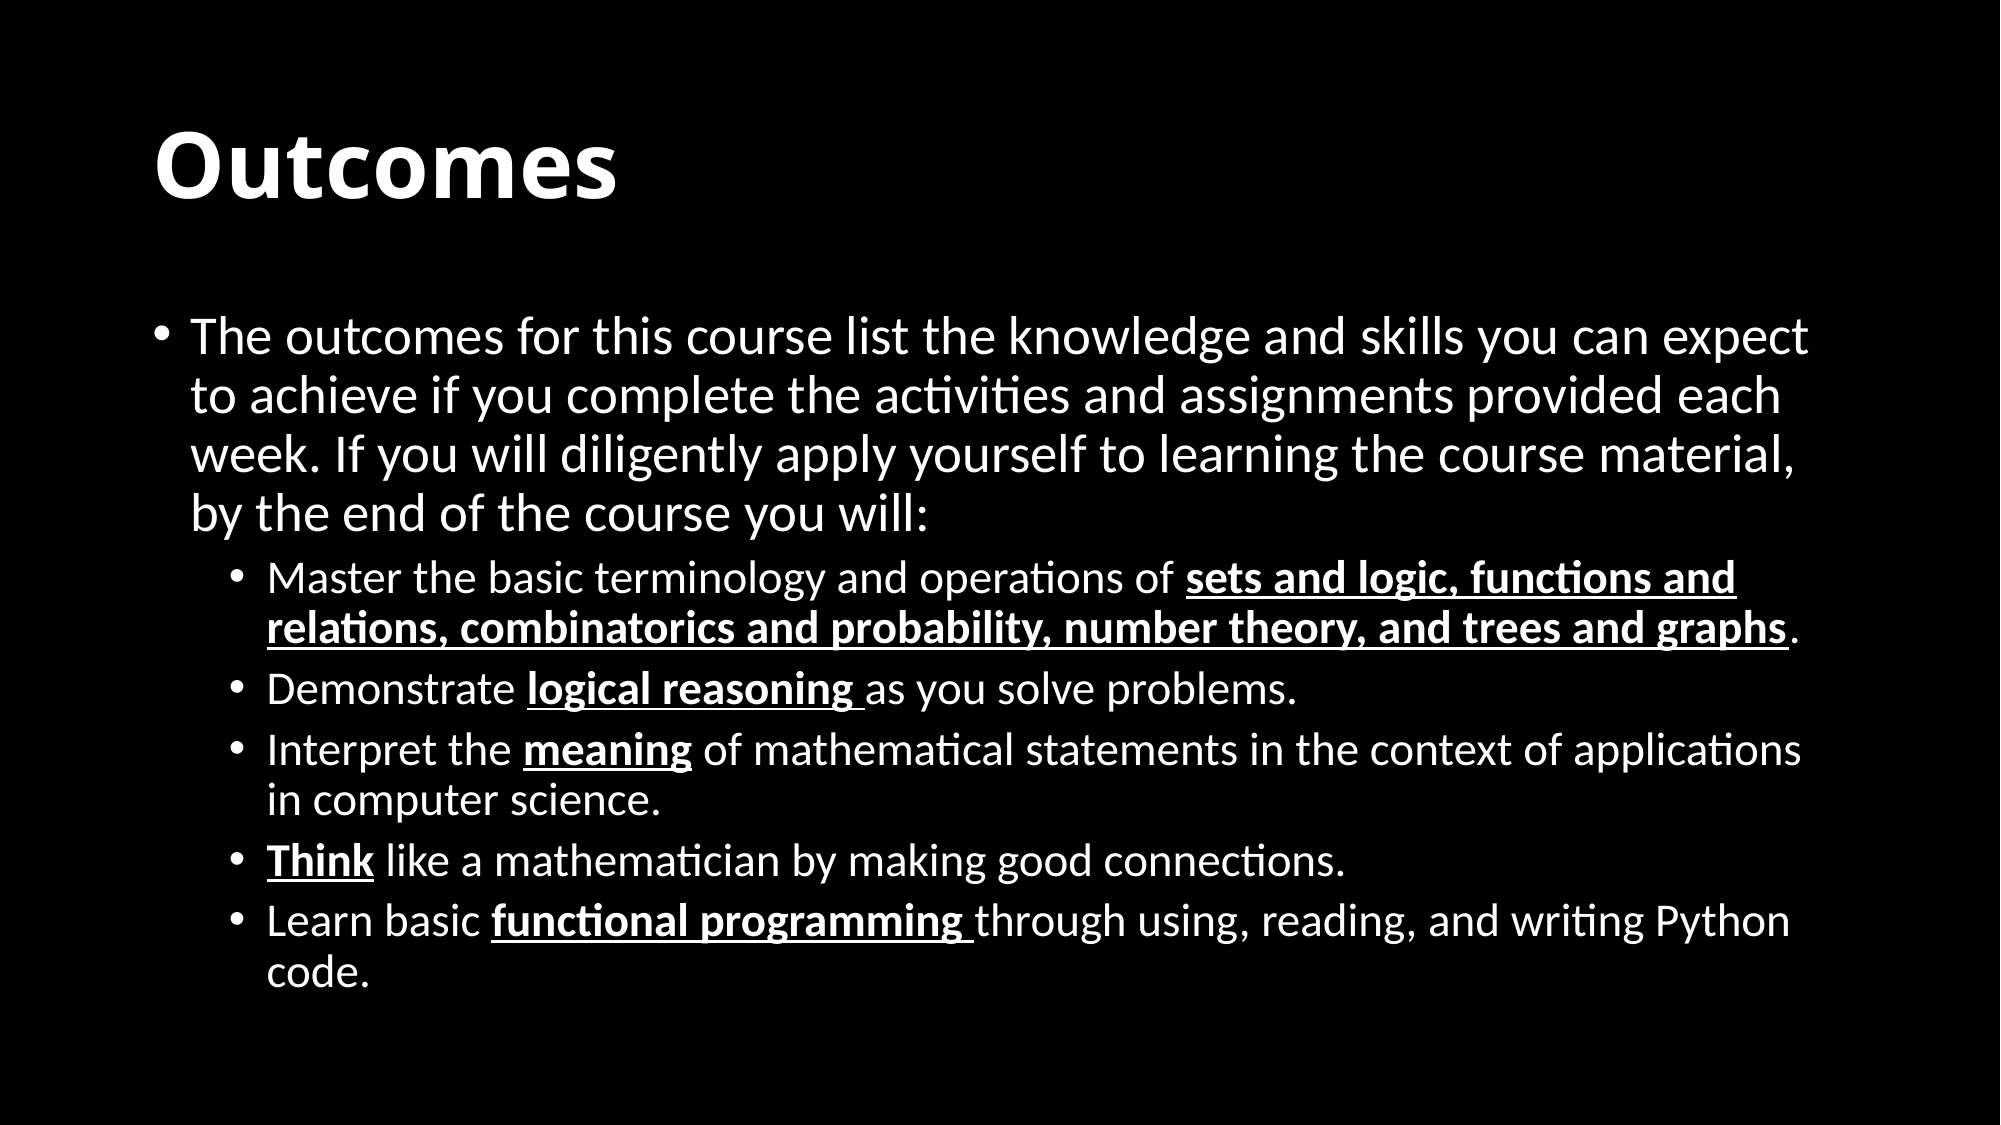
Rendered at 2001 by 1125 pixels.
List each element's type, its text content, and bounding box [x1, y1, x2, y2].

list The outcomes for this course list the knowledge and skills you can expect to achieve if you complete the activities and assignments provided each week. If you will diligently apply yourself to learning the course material, by the end of the course you will: Master the basic terminology and operations of sets and logic, functions and relations, combinatorics and probability, number theory, and trees and graphs. Demonstrate logical reasoning as you solve problems. Interpret the meaning of mathematical statements in the context of applications in computer science. Think like a mathematician by making good connections. Learn basic functional programming through using, reading, and writing Python code. [137, 299, 1863, 1014]
title Outcomes [137, 59, 1863, 278]
